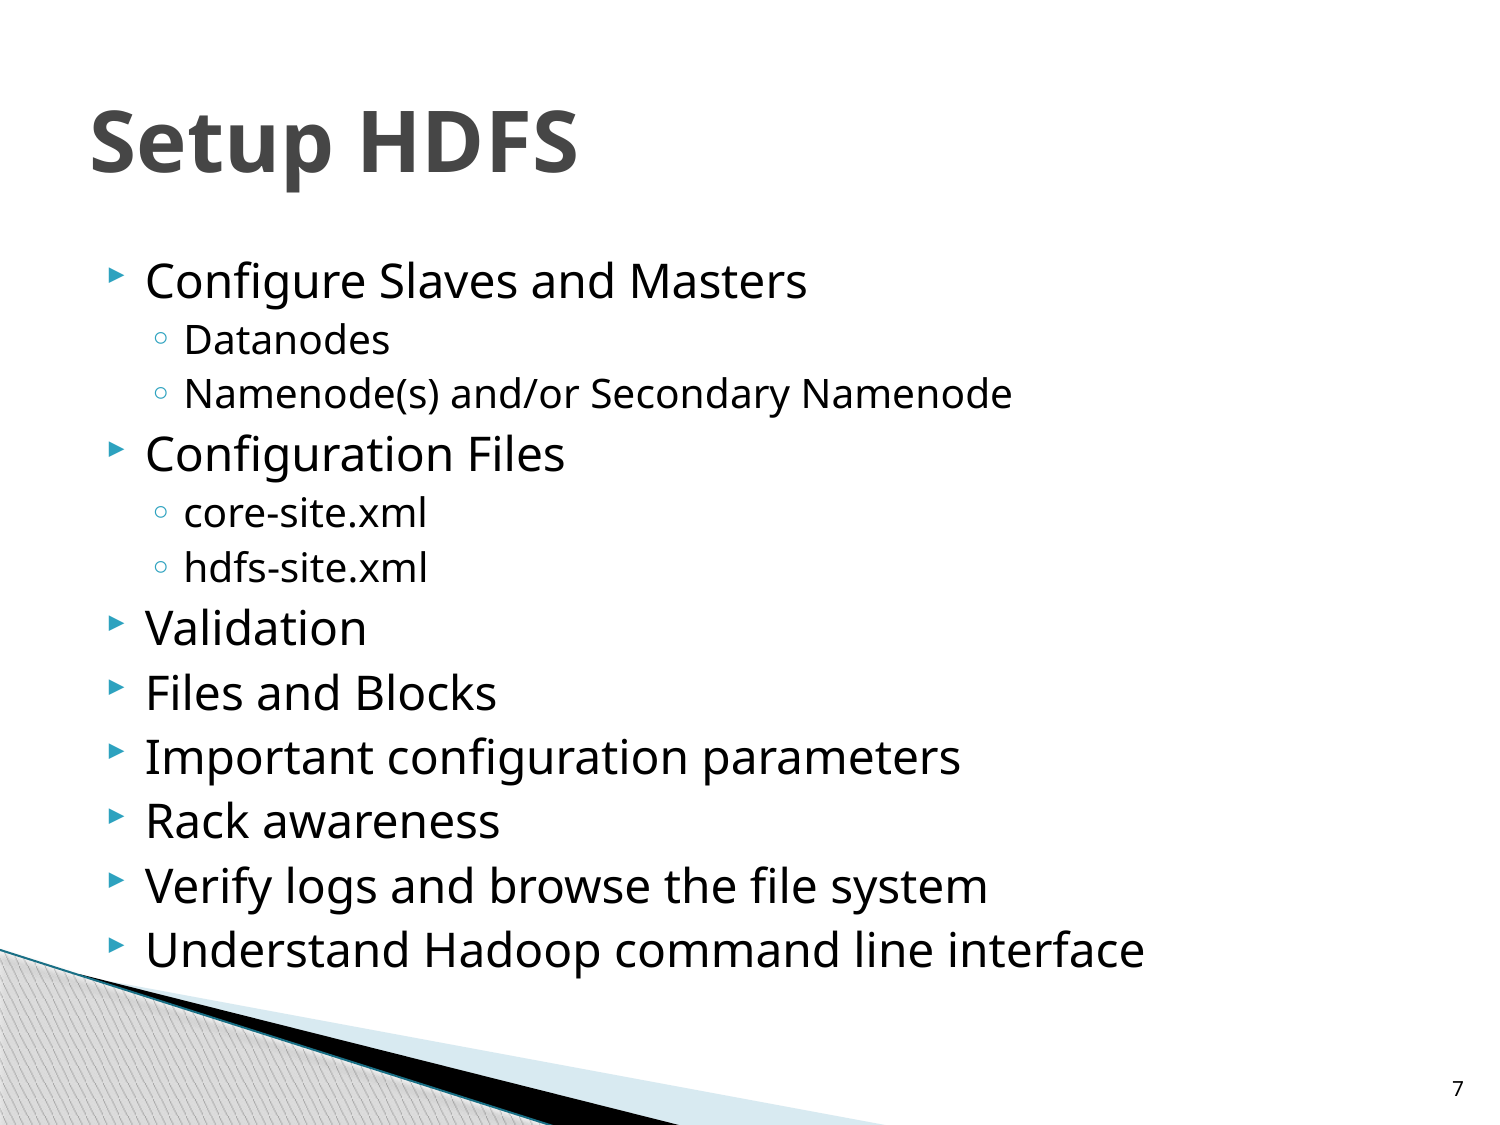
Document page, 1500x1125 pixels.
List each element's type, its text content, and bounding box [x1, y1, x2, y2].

slide_number 7 [1418, 1051, 1479, 1112]
title Setup HDFS [75, 45, 1425, 233]
list Configure Slaves and Masters Datanodes Namenode(s) and/or Secondary Namenode Configuration Files core-site.xml hdfs-site.xml Validation Files and Blocks Important configuration parameters Rack awareness Verify logs and browse the file system Understand Hadoop command line interface [75, 243, 1425, 986]
